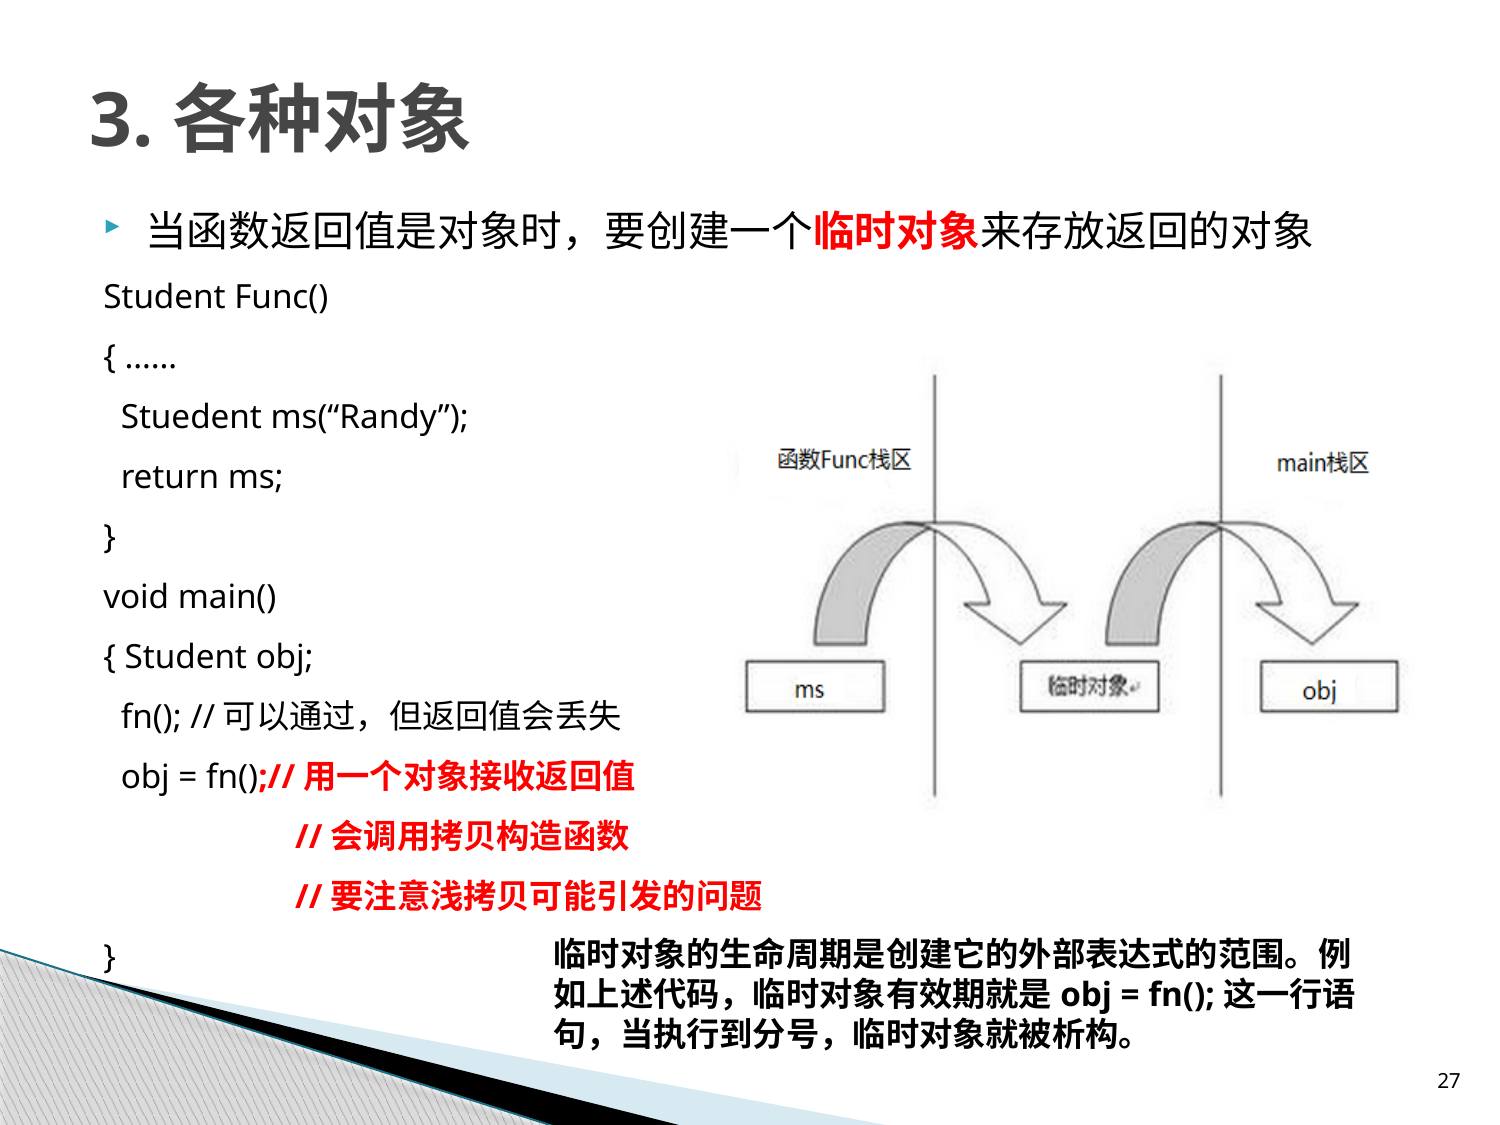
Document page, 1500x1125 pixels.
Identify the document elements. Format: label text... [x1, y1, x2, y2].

title 3.各种对象 [75, 45, 1425, 188]
picture [726, 339, 1427, 821]
list 当函数返回值是对象时，要创建一个临时对象来存放返回的对象 Student Func() { …… Stuedent ms(“Randy”); return ms; } void main() { Student obj; fn(); //可以通过，但返回值会丢失 obj = fn();//用一个对象接收返回值 //会调用拷贝构造函数 //要注意浅拷贝可能引发的问题 } [70, 187, 1454, 927]
text_box 临时对象的生命周期是创建它的外部表达式的范围。例如上述代码，临时对象有效期就是obj = fn();这一行语句，当执行到分号，临时对象就被析构。 [538, 925, 1383, 1061]
footer 27 [1089, 1042, 1476, 1103]
